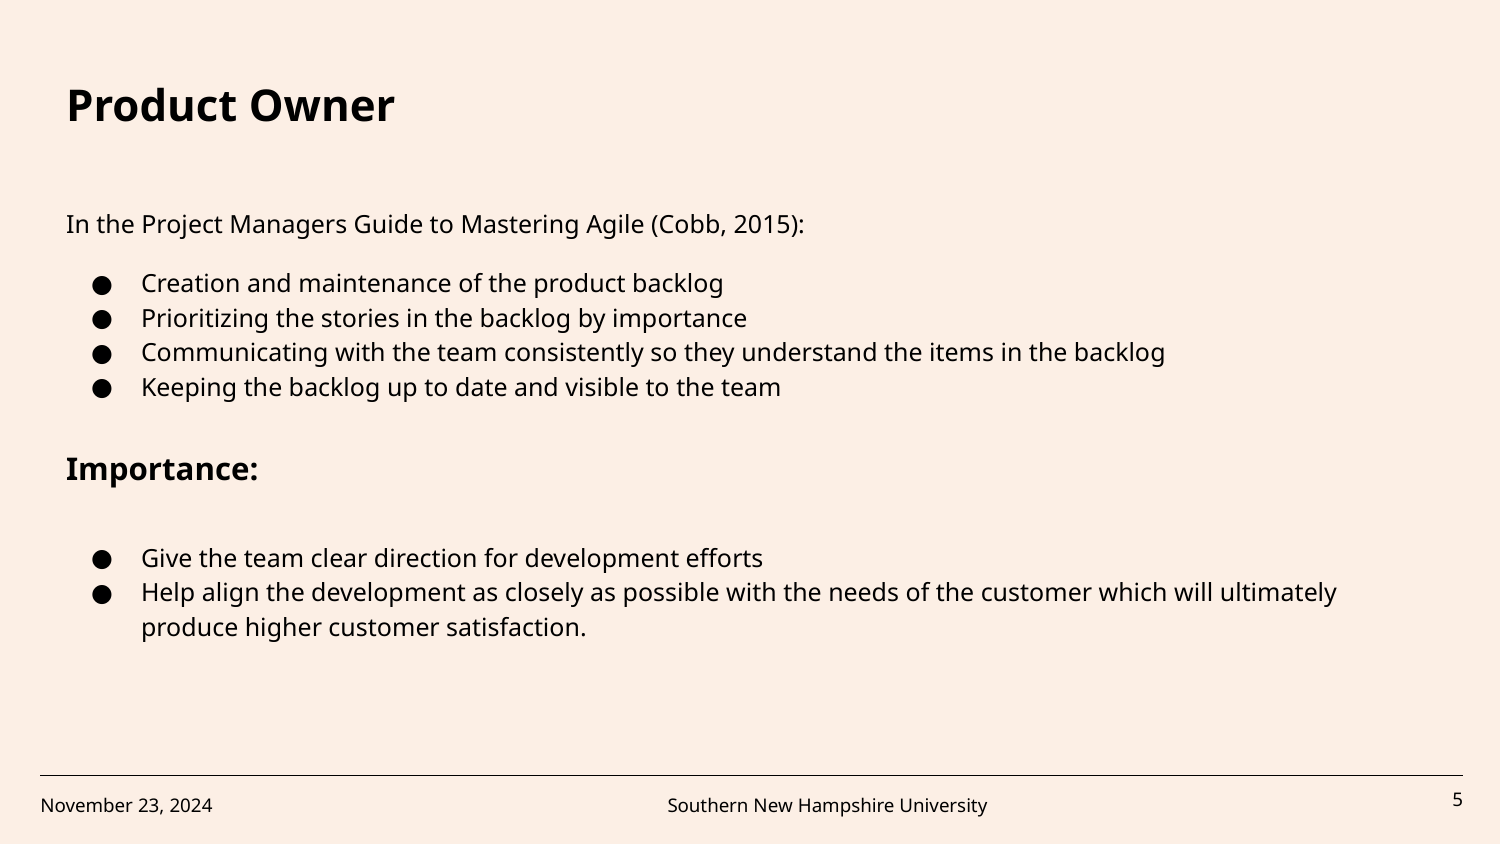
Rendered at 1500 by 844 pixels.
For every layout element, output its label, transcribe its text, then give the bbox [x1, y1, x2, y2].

title Product Owner [51, 72, 1449, 167]
list Give the team clear direction for development efforts Help align the development as closely as possible with the needs of the customer which will ultimately produce higher customer satisfaction. [51, 522, 1449, 729]
slide_number ‹#› [1388, 775, 1478, 827]
list Southern New Hampshire University [627, 775, 1027, 827]
text_box Importance: [51, 441, 544, 502]
list November 23, 2024 [25, 775, 271, 827]
list In the Project Managers Guide to Mastering Agile (Cobb, 2015): Creation and maintenance of the product backlog Prioritizing the stories in the backlog by importance Communicating with the team consistently so they understand the items in the backlog Keeping the backlog up to date and visible to the team [51, 189, 1449, 442]
